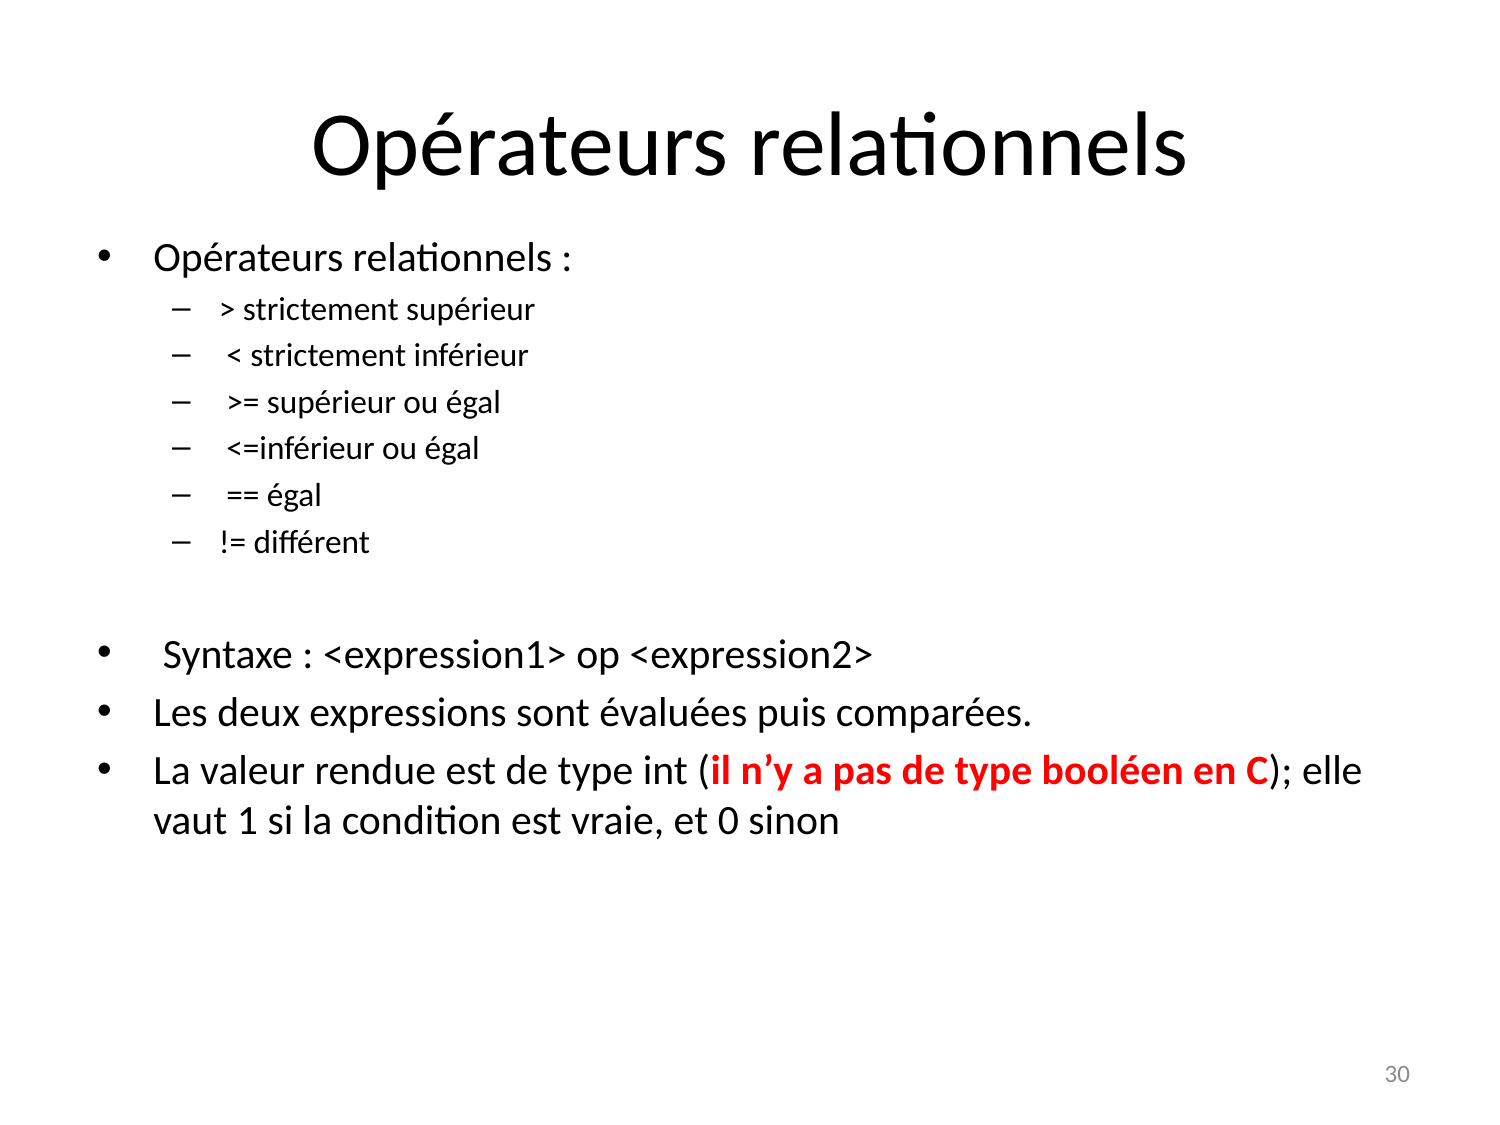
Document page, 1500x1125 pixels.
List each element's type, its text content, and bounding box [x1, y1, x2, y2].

slide_number 30 [1074, 1042, 1425, 1103]
list Opérateurs relationnels : > strictement supérieur < strictement inférieur >= supérieur ou égal <=inférieur ou égal == égal != différent Syntaxe : <expression1> op <expression2> Les deux expressions sont évaluées puis comparées. La valeur rendue est de type int (il n’y a pas de type booléen en C); elle vaut 1 si la condition est vraie, et 0 sinon [81, 222, 1433, 1032]
title Opérateurs relationnels [74, 44, 1426, 233]
